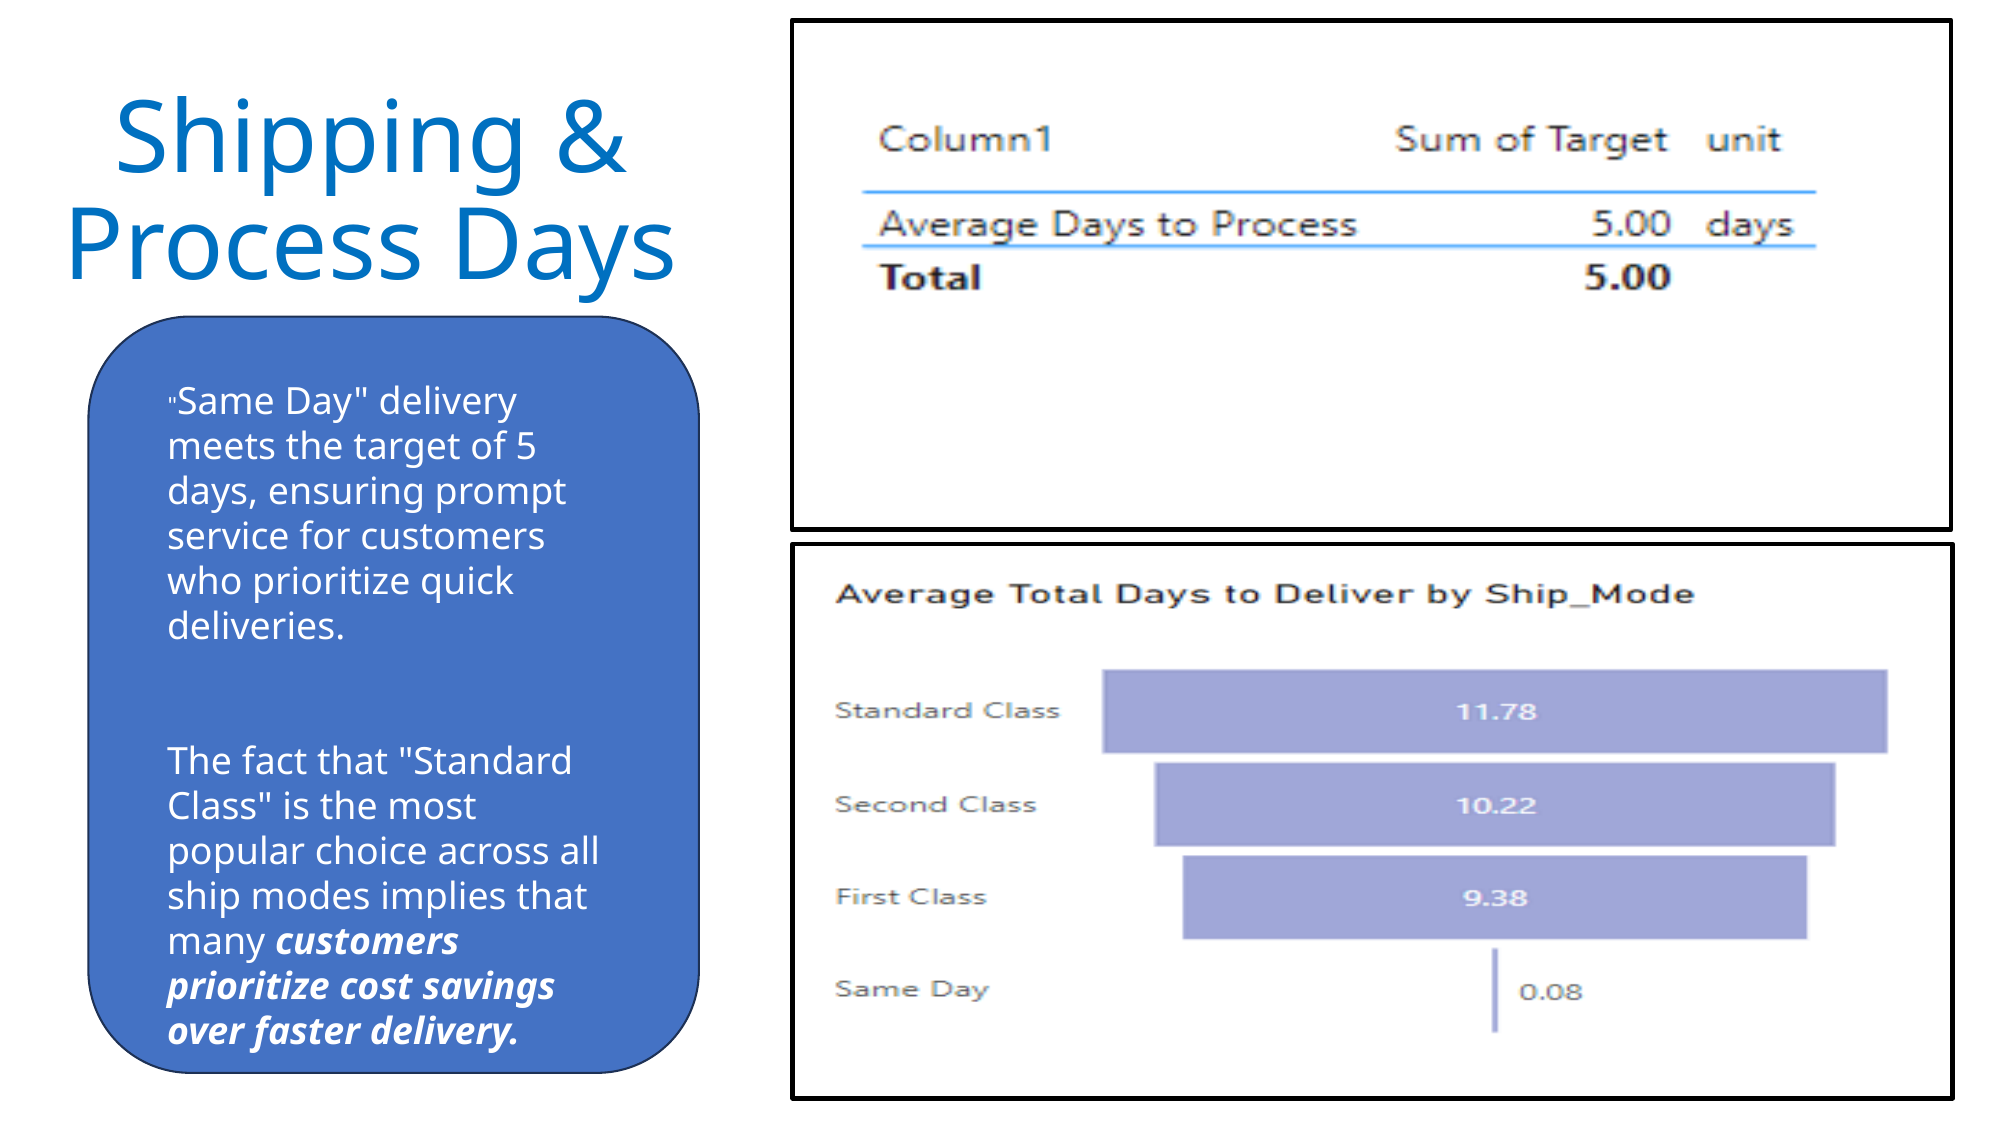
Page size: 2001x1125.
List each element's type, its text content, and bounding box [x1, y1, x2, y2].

picture [794, 546, 1951, 1096]
text_box "Same Day" delivery meets the target of 5 days, ensuring prompt service for customers who prioritize quick deliveries. The fact that "Standard Class" is the most popular choice across all ship modes implies that many customers prioritize cost savings over faster delivery. [152, 369, 636, 1060]
picture [794, 22, 1949, 528]
title Shipping & Process Days [14, 35, 728, 352]
text_box [87, 315, 700, 1074]
